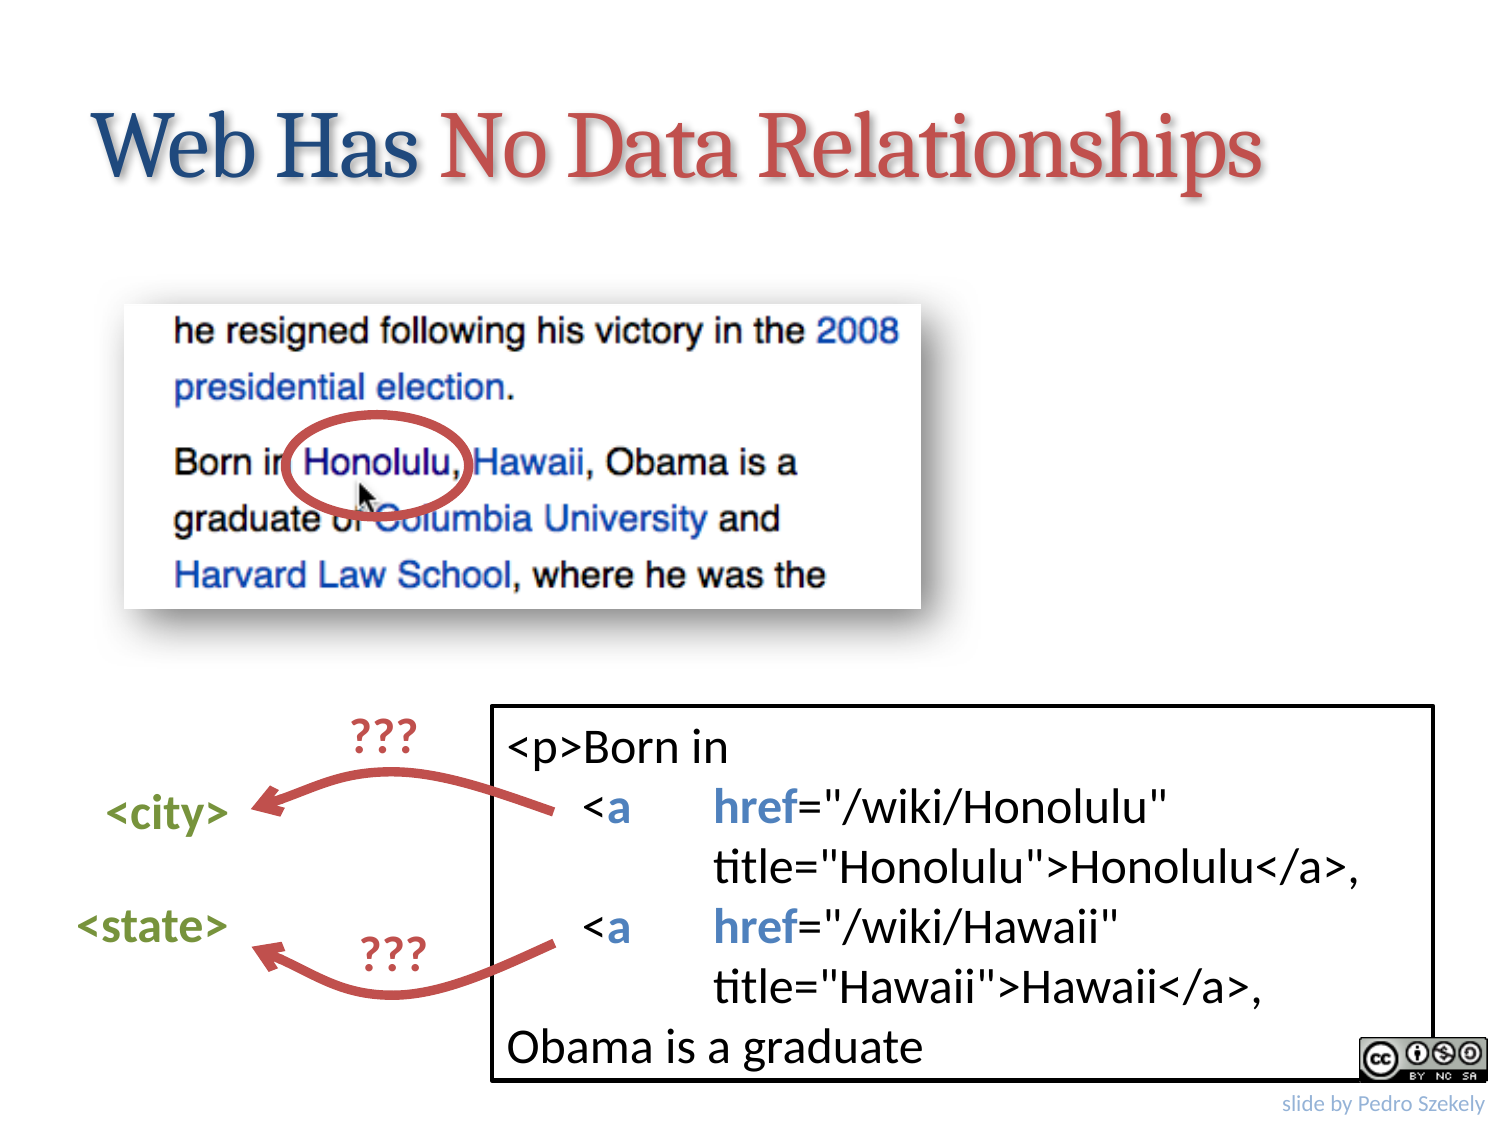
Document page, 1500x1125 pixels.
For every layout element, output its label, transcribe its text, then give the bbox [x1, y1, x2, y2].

text_box <city> [90, 771, 245, 847]
text_box [251, 941, 556, 998]
text_box <p>Born in <a href="/wiki/Honolulu" title="Honolulu">Honolulu</a>, <a href="/wiki/Hawaii" title="Hawaii">Hawaii</a>, Obama is a graduate [490, 704, 1435, 1083]
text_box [1262, 1019, 1500, 1125]
text_box ??? [343, 913, 444, 989]
text_box <state> [61, 885, 244, 961]
text_box [250, 771, 555, 814]
title Web Has No Data Relationships [75, 45, 1434, 233]
picture [123, 303, 921, 609]
text_box ??? [334, 696, 434, 771]
